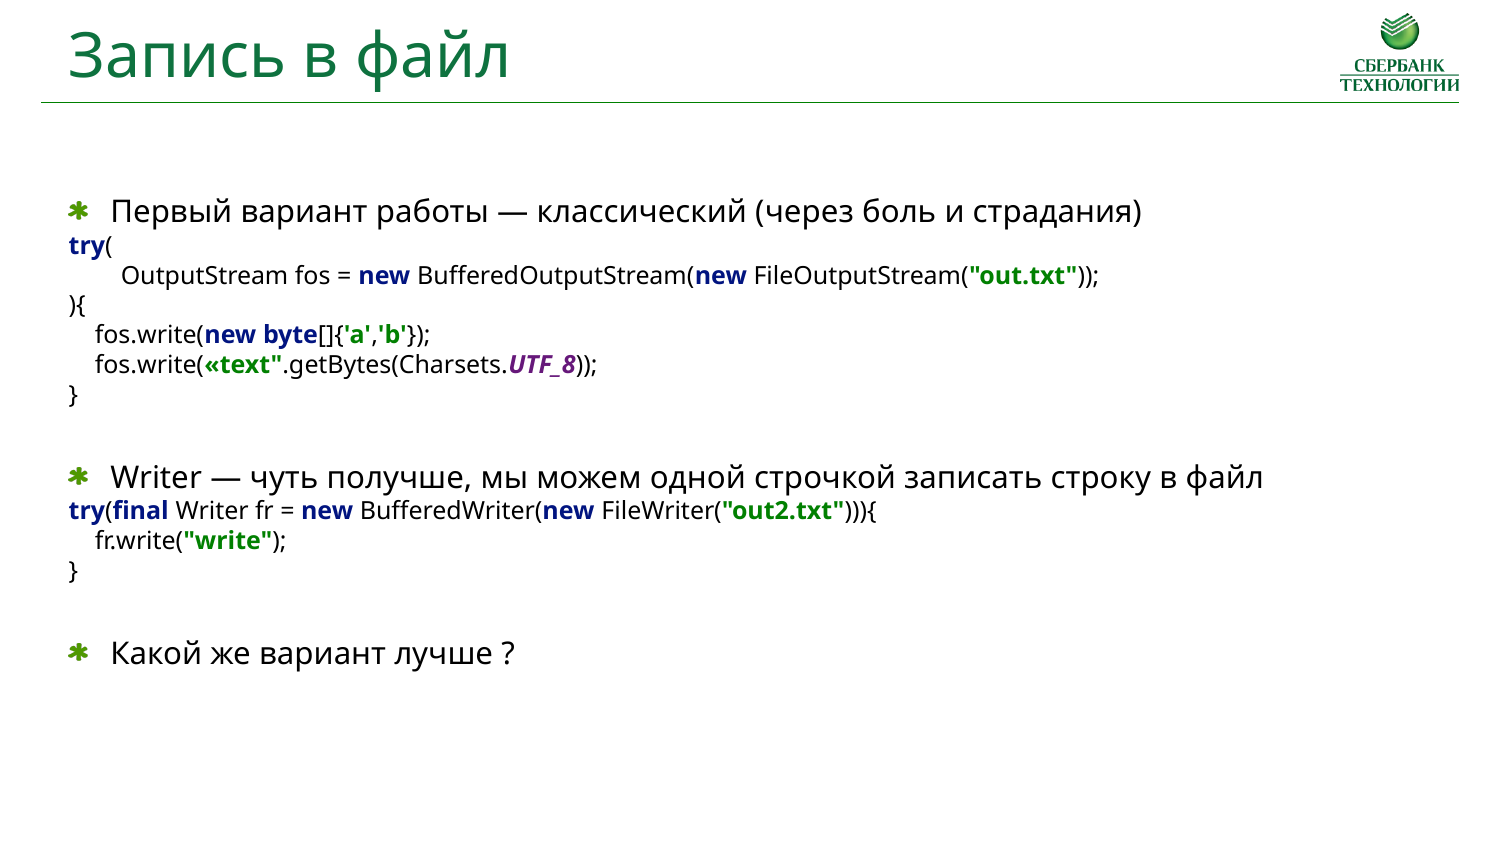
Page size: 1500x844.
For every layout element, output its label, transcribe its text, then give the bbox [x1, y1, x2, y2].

picture [1436, 13, 1459, 91]
text_box Запись в файл [64, 10, 1436, 94]
picture [68, 467, 88, 485]
picture [68, 201, 88, 220]
text_box Первый вариант работы — классический (через боль и страдания) try( OutputStream fos = new BufferedOutputStream(new FileOutputStream("out.txt")); ){ fos.write(new byte[]{'a','b'}); fos.write(«text".getBytes(Charsets.UTF_8)); } Writer — чуть получше, мы можем одной строчкой записать строку в файл try(final Writer fr = new BufferedWriter(new FileWriter("out2.txt"))){ fr.write("write"); } Какой же вариант лучше ? [64, 168, 1436, 676]
picture [68, 643, 88, 661]
